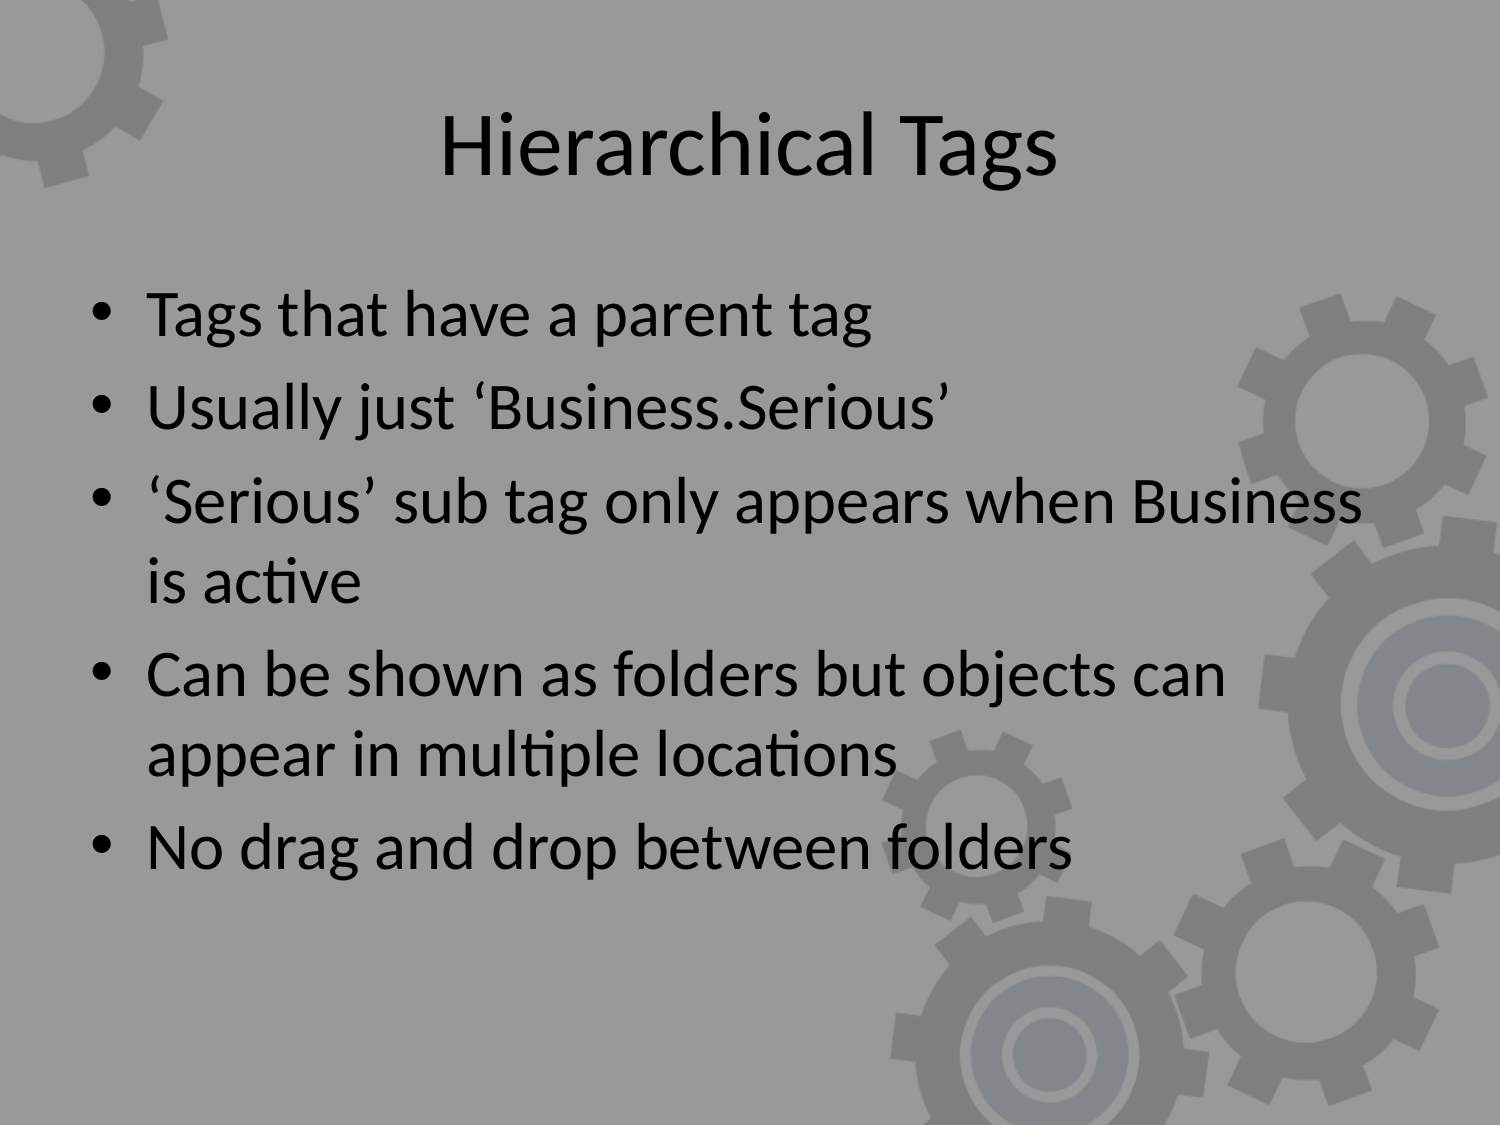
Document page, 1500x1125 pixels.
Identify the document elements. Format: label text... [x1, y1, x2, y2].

picture [0, 0, 1500, 1125]
list Tags that have a parent tag Usually just ‘Business.Serious’ ‘Serious’ sub tag only appears when Business is active Can be shown as folders but objects can appear in multiple locations No drag and drop between folders [75, 262, 1425, 1005]
title Hierarchical Tags [75, 45, 1425, 233]
